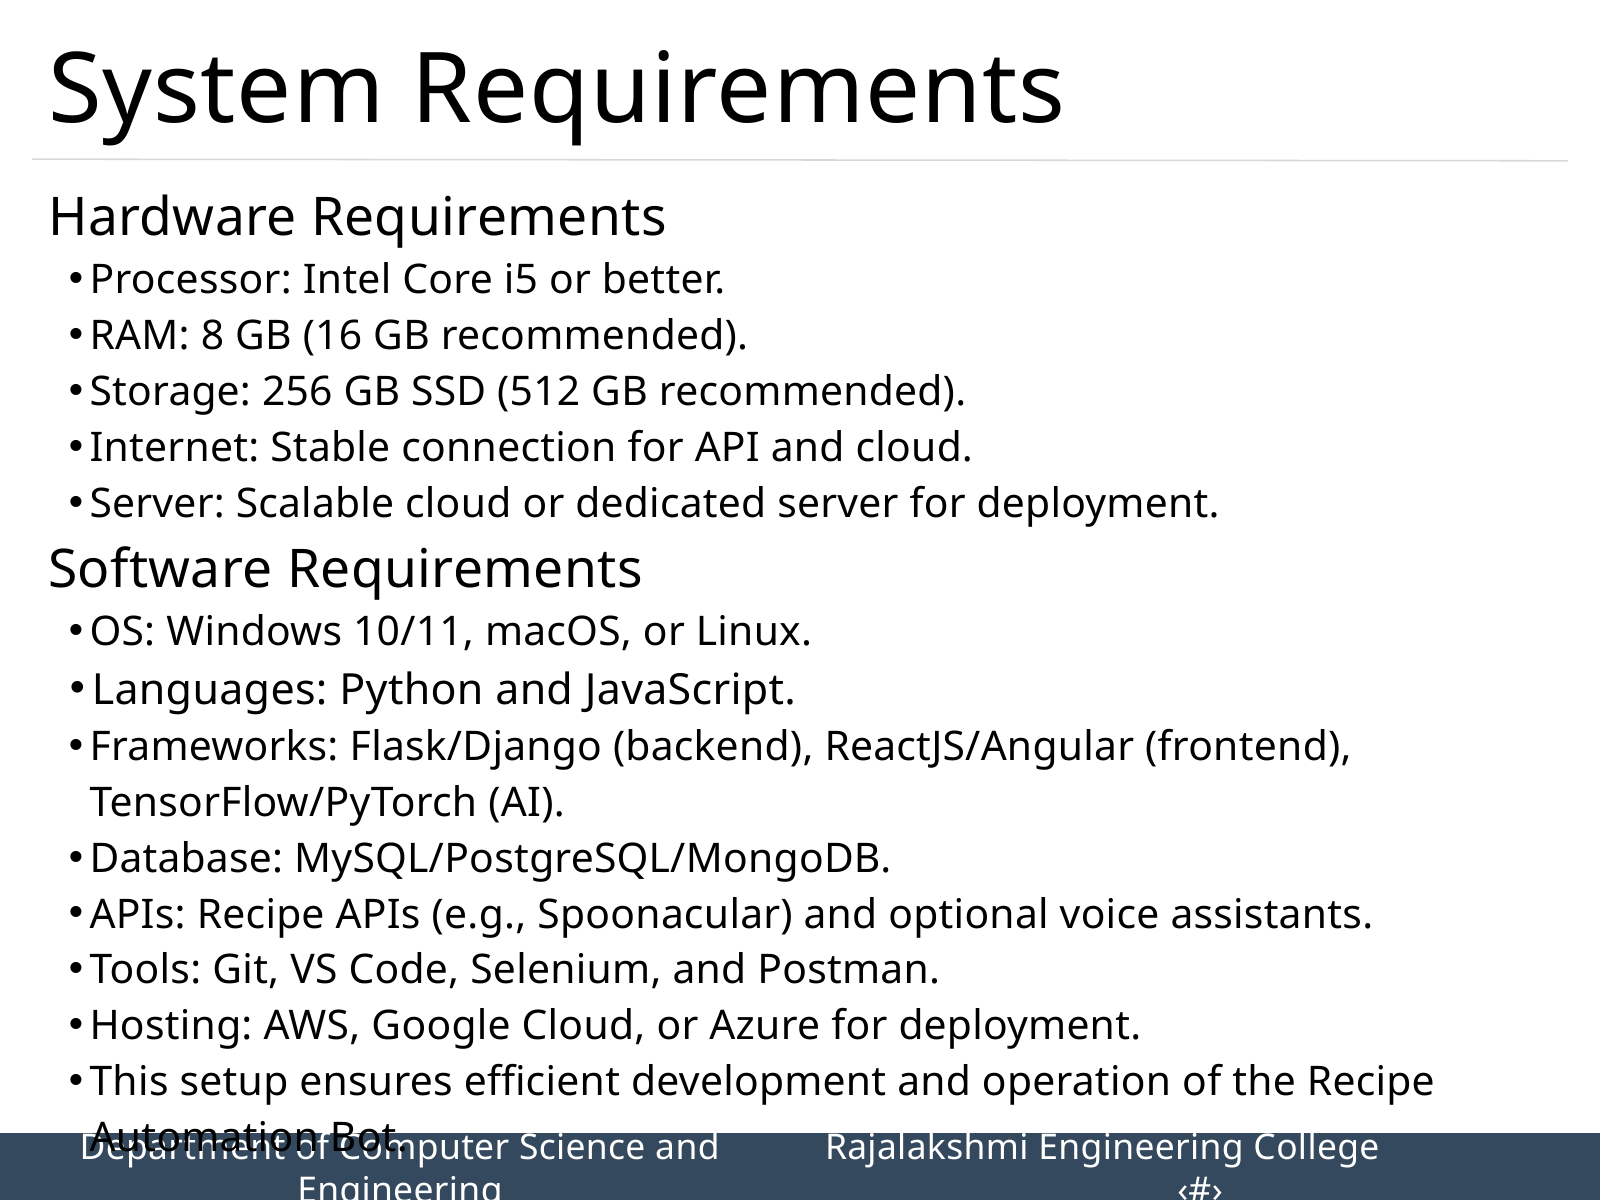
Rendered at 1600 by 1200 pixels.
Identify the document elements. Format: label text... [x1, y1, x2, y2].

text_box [799, 1133, 1600, 1200]
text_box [0, 1133, 797, 1200]
text_box Hardware Requirements Processor: Intel Core i5 or better. RAM: 8 GB (16 GB recommended). Storage: 256 GB SSD (512 GB recommended). Internet: Stable connection for API and cloud. Server: Scalable cloud or dedicated server for deployment. Software Requirements OS: Windows 10/11, macOS, or Linux. Languages: Python and JavaScript. Frameworks: Flask/Django (backend), ReactJS/Angular (frontend), TensorFlow/PyTorch (AI). Database: MySQL/PostgreSQL/MongoDB. APIs: Recipe APIs (e.g., Spoonacular) and optional voice assistants. Tools: Git, VS Code, Selenium, and Postman. Hosting: AWS, Google Cloud, or Azure for deployment. This setup ensures efficient development and operation of the Recipe Automation Bot. [48, 172, 1552, 1131]
text_box System Requirements [48, 24, 1552, 142]
